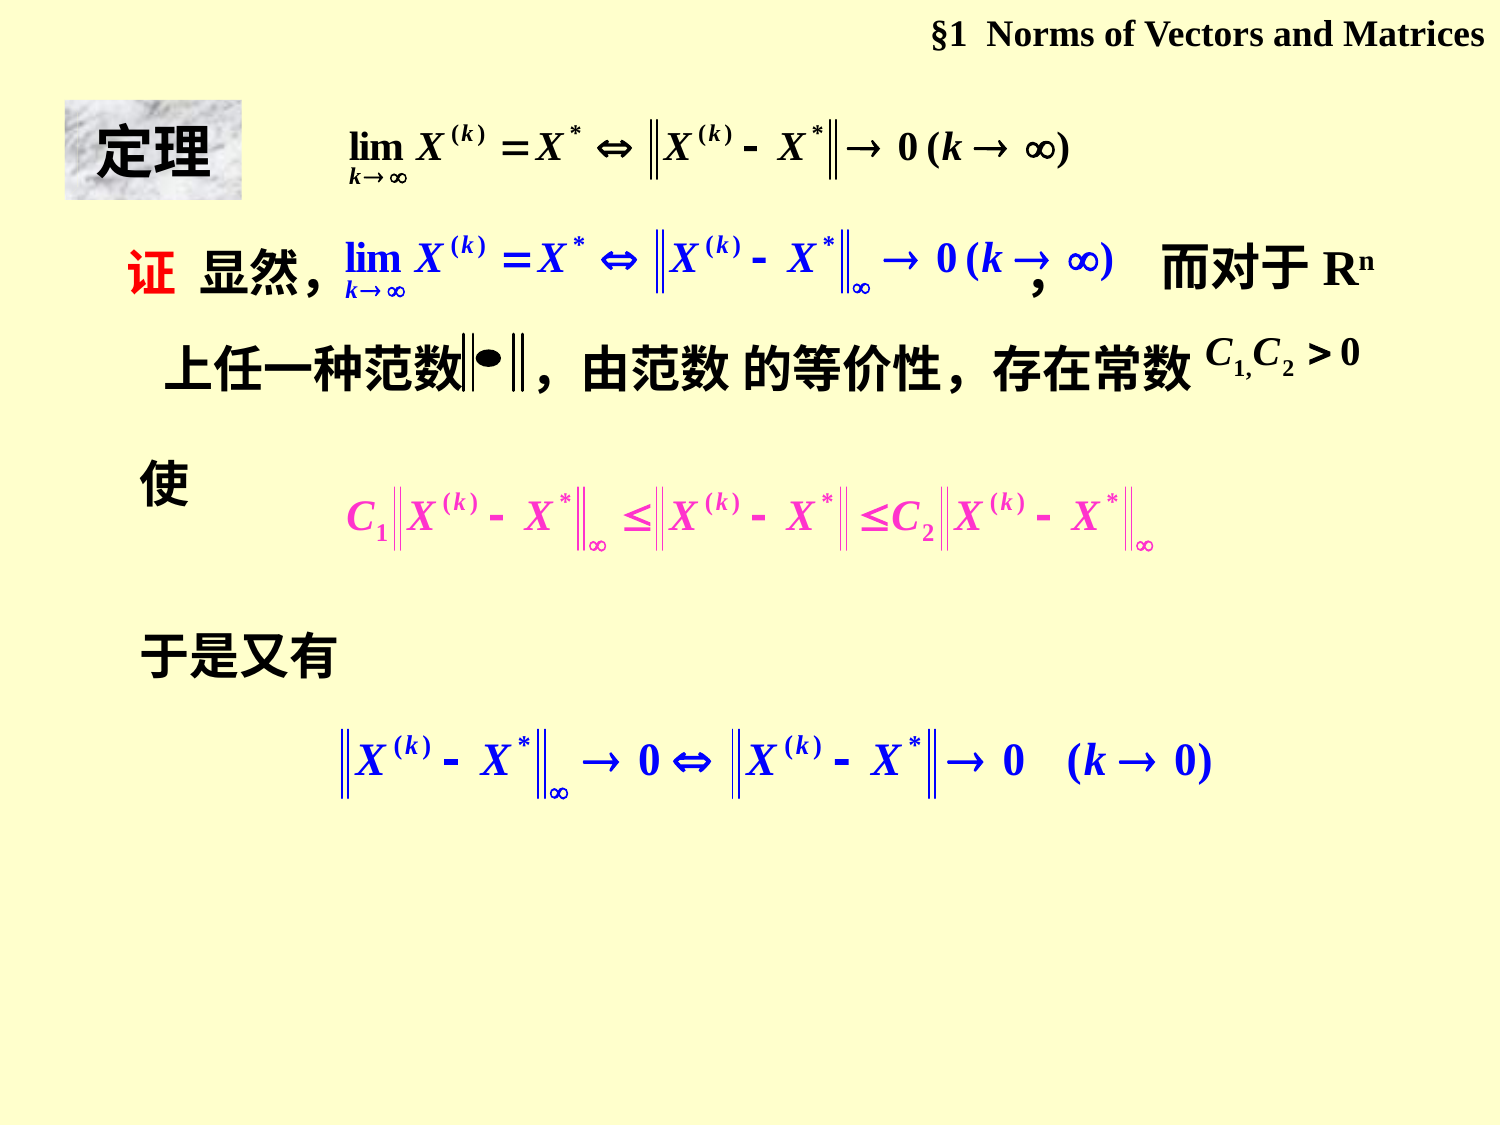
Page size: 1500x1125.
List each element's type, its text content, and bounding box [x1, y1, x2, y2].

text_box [64, 99, 1075, 200]
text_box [112, 204, 1176, 310]
text_box 于是又有 [125, 587, 373, 693]
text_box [341, 525, 1159, 561]
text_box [124, 228, 1451, 525]
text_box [333, 721, 1217, 809]
text_box §1 Norms of Vectors and Matrices [599, 0, 1500, 63]
